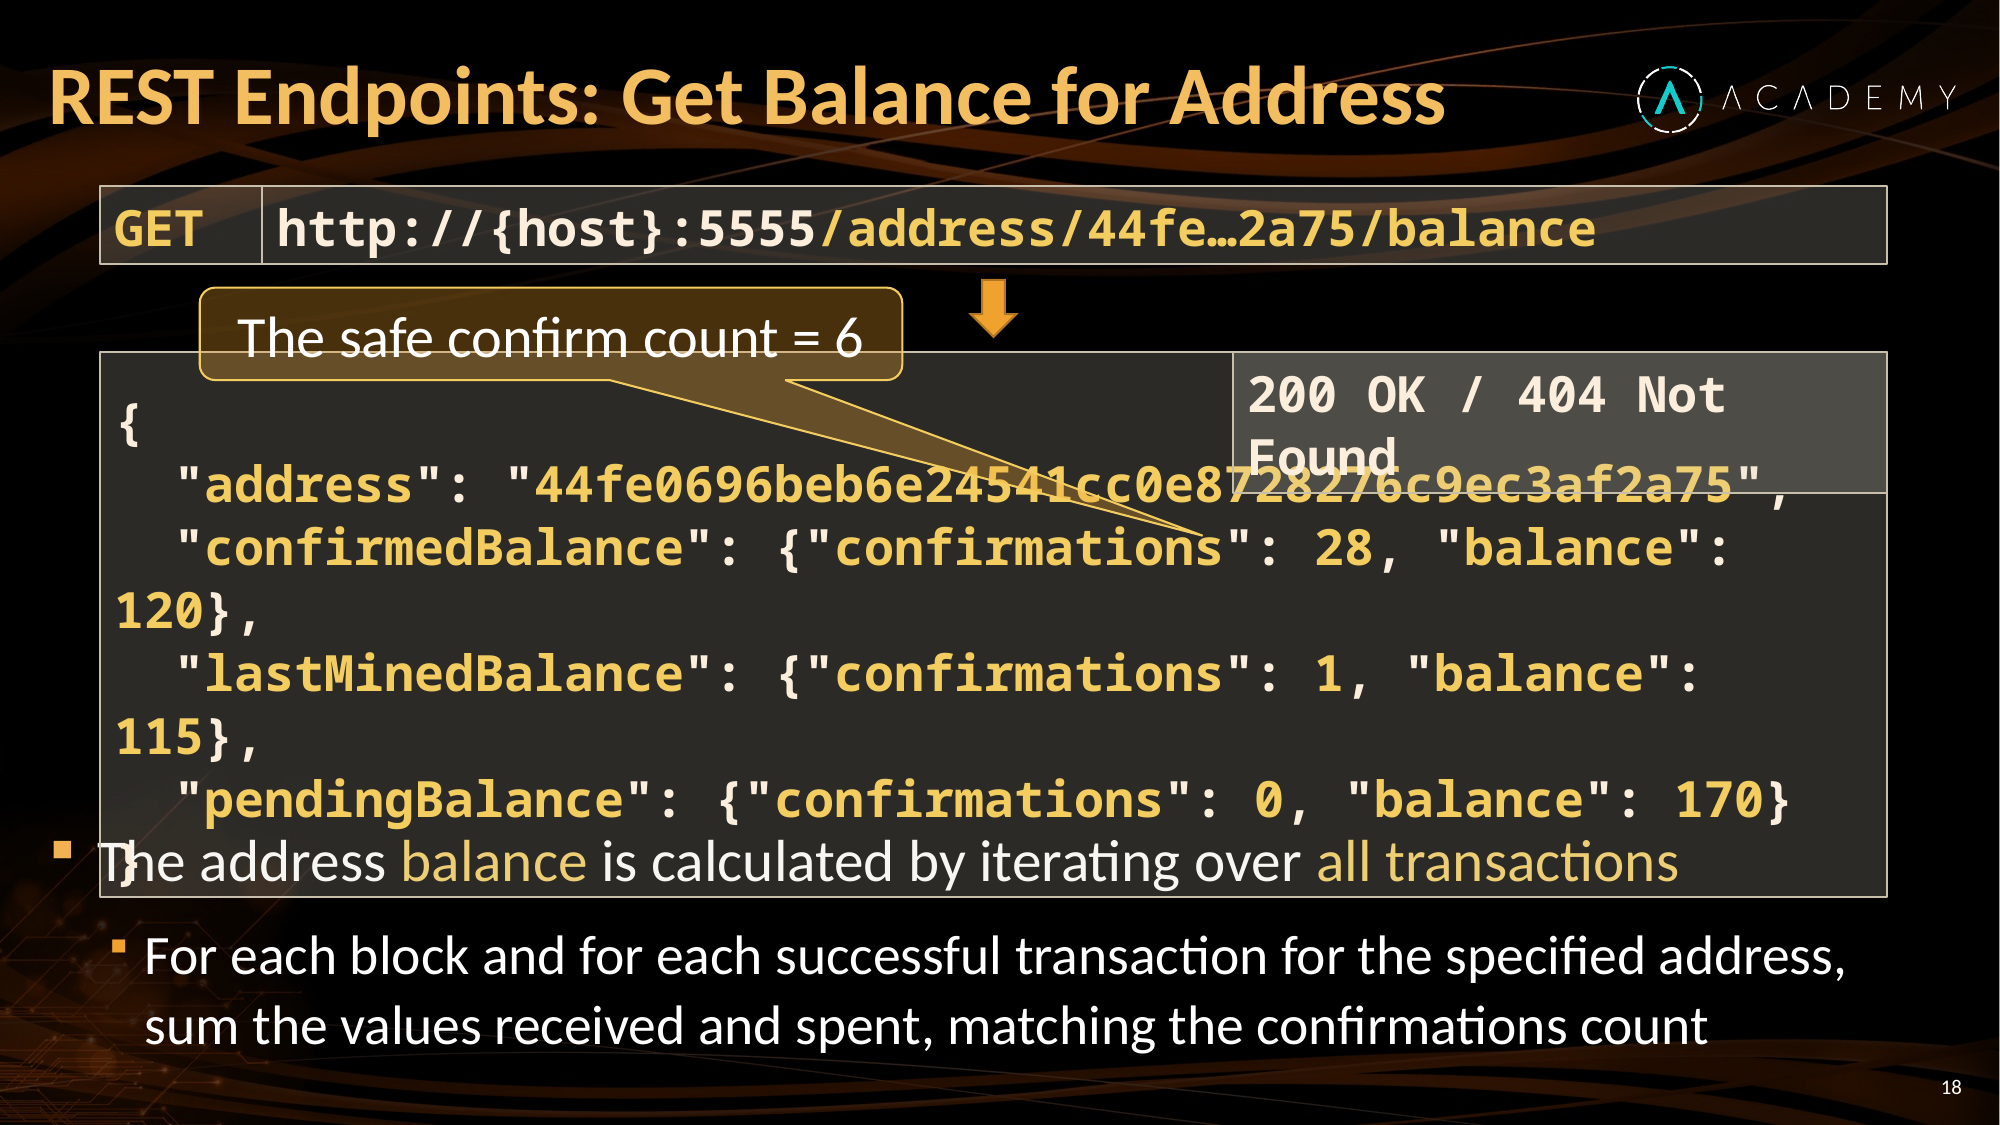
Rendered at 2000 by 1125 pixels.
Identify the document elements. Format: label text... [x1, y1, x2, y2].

text_box [968, 278, 1019, 339]
picture [0, 0, 2000, 1125]
text_box { "address": "44fe0696beb6e24541cc0e8728276c9ec3af2a75", "confirmedBalance": {"confirmations": 28, "balance": 120}, "lastMinedBalance": {"confirmations": 1, "balance": 115}, "pendingBalance": {"confirmations": 0, "balance": 170} } [99, 351, 1888, 898]
text_box GET [99, 185, 262, 264]
text_box The safe confirm count = 6 [198, 286, 1204, 537]
title REST Endpoints: Get Balance for Address [30, 6, 1602, 189]
text_box 200 OK / 404 Not Found [1233, 351, 1888, 493]
list The address balance is calculated by iterating over all transactions For each block and for each successful transaction for the specified address, sum the values received and spent, matching the confirmations count [31, 812, 1968, 1103]
text_box http://{host}:5555/address/44fe…2a75/balance [262, 185, 1888, 264]
